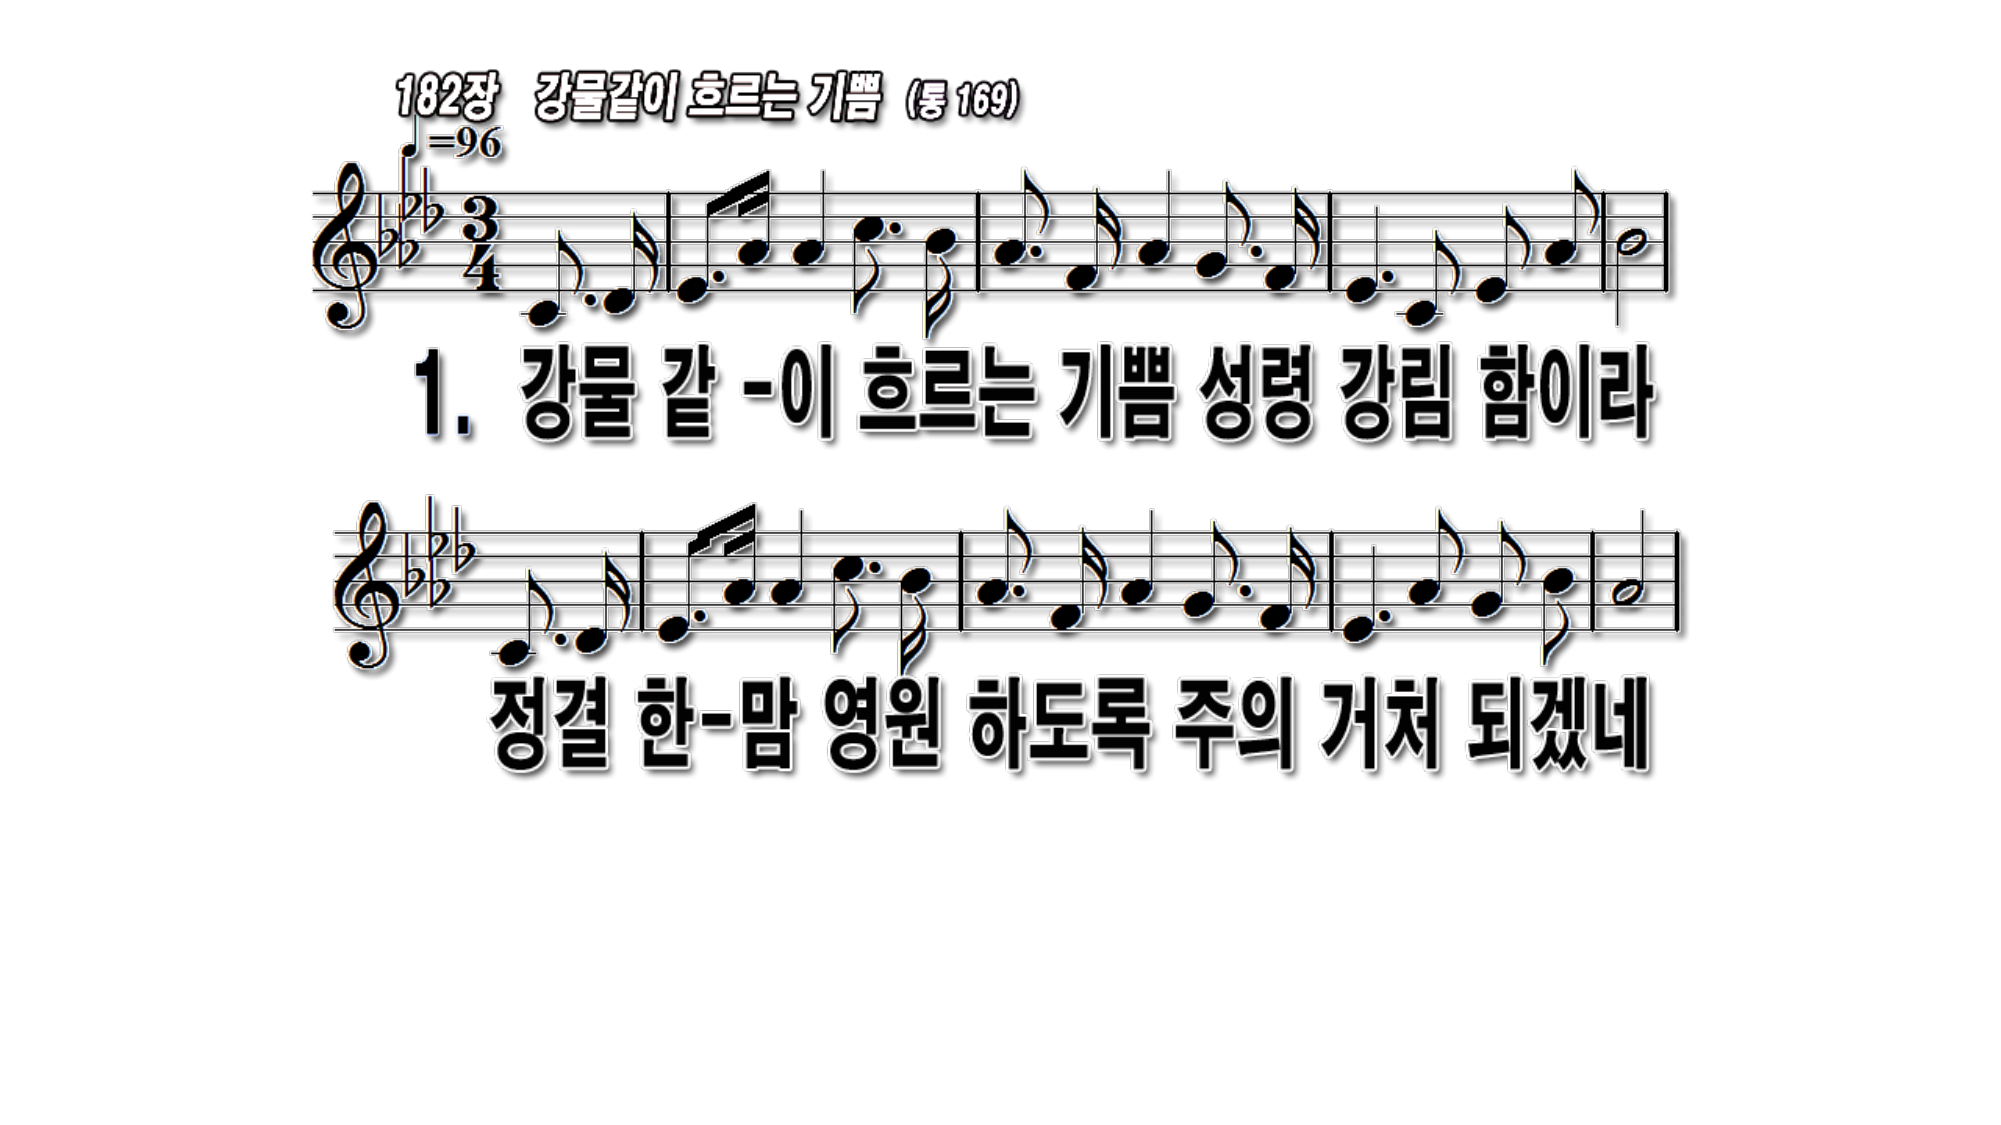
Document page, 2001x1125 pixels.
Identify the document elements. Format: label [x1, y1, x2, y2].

picture [249, 0, 1750, 815]
